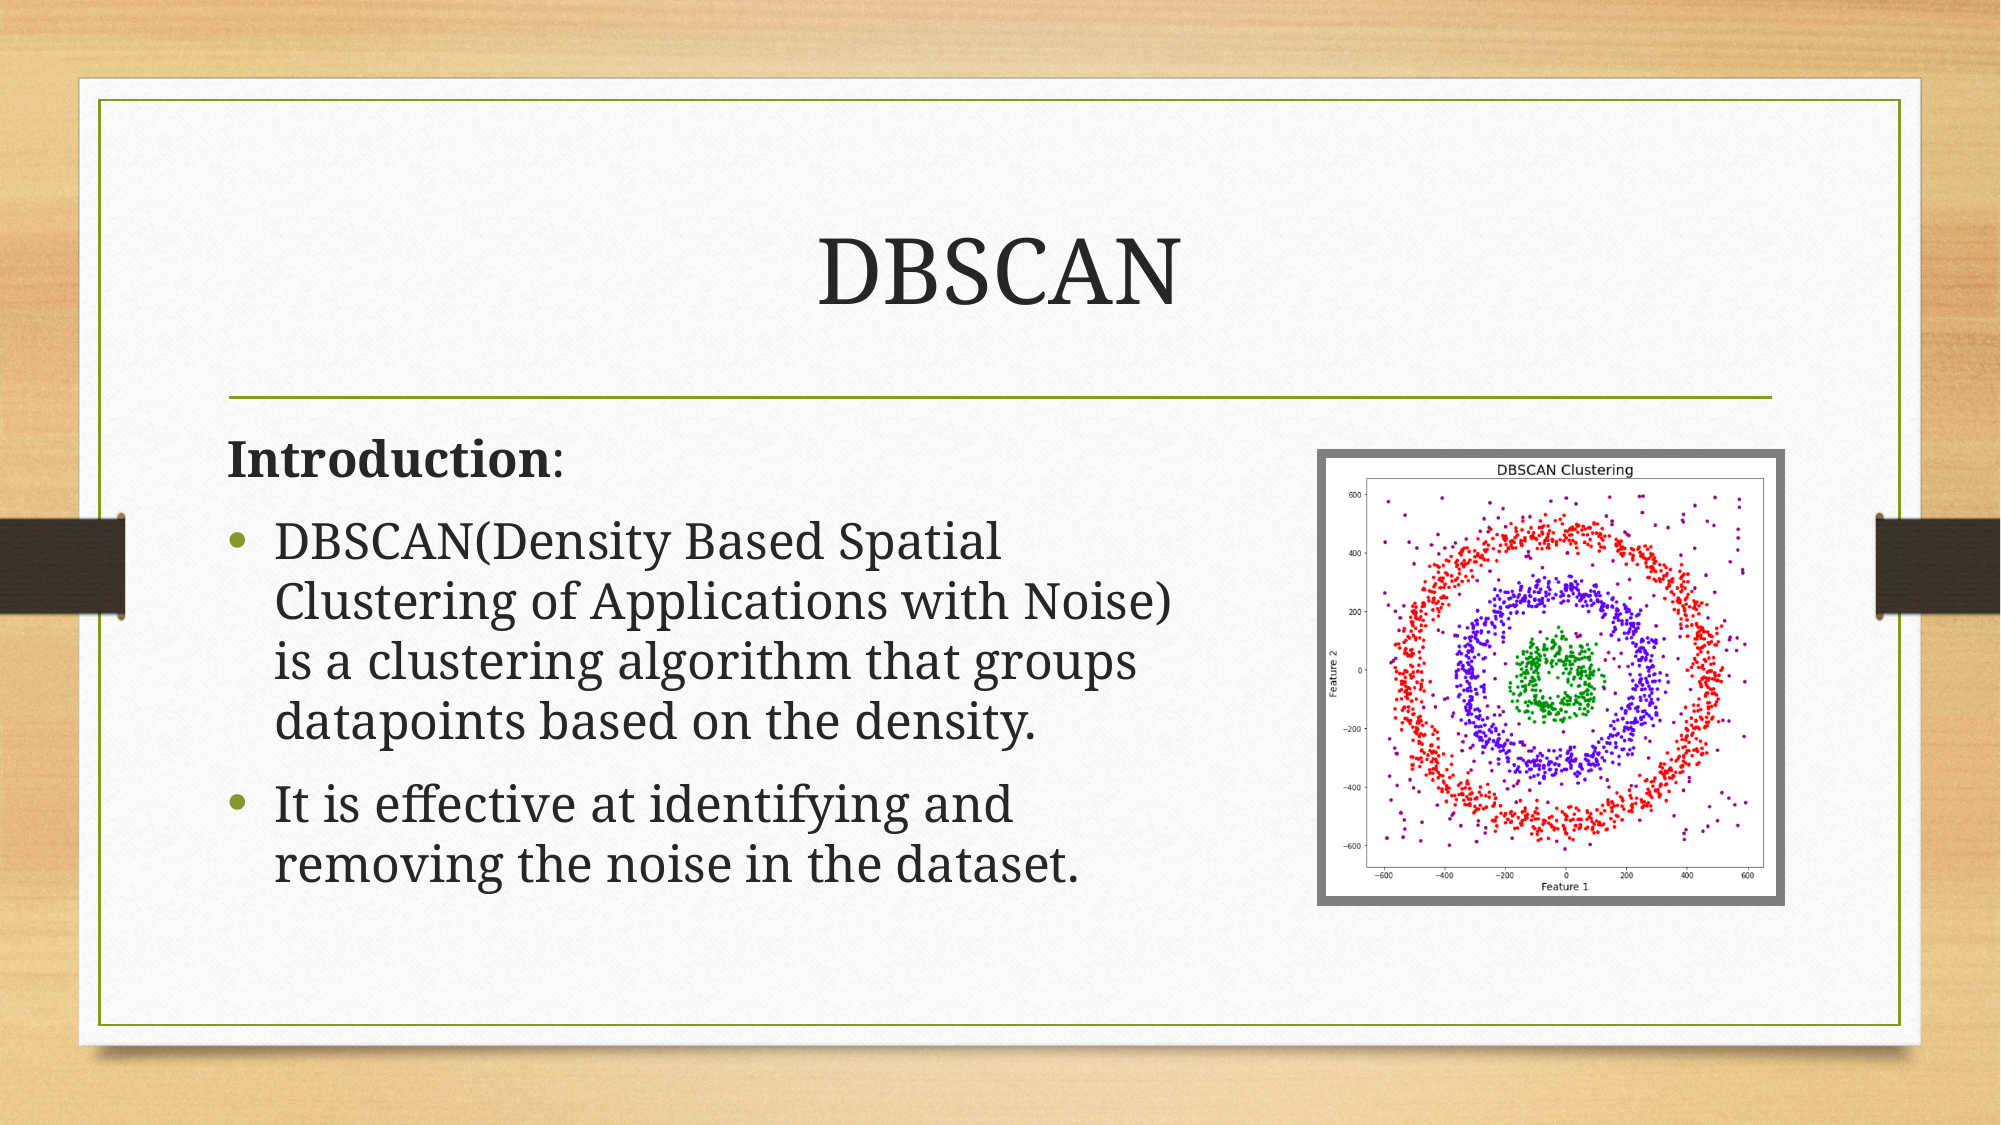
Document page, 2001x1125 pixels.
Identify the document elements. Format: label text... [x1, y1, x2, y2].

title DBSCAN [212, 161, 1788, 375]
picture [0, 0, 2001, 1125]
list Introduction: DBSCAN(Density Based Spatial Clustering of Applications with Noise) is a clustering algorithm that groups datapoints based on the density. It is effective at identifying and removing the noise in the dataset. [212, 419, 1239, 964]
